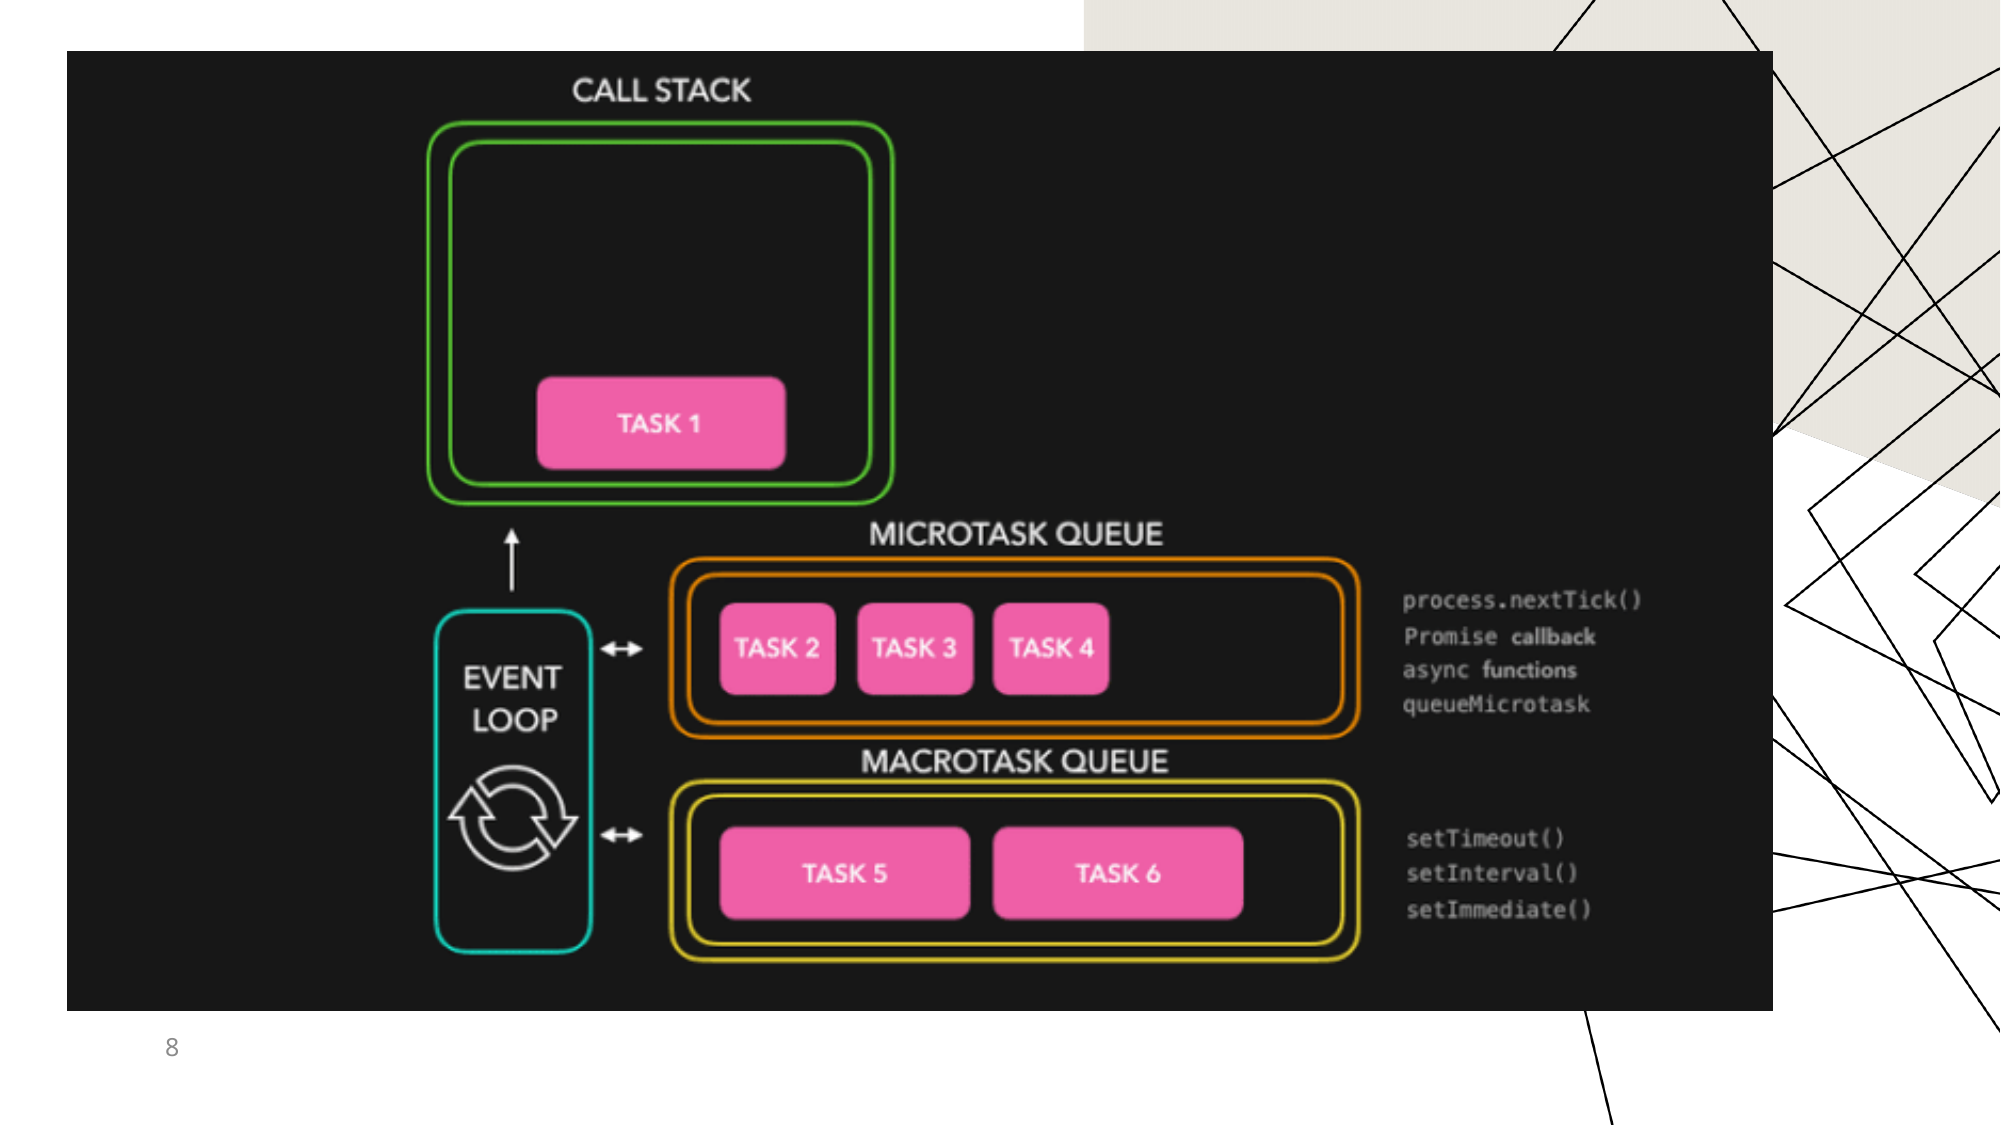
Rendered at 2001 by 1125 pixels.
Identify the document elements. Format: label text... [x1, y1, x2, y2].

picture [67, 0, 2001, 1125]
slide_number 8 [150, 1024, 254, 1074]
